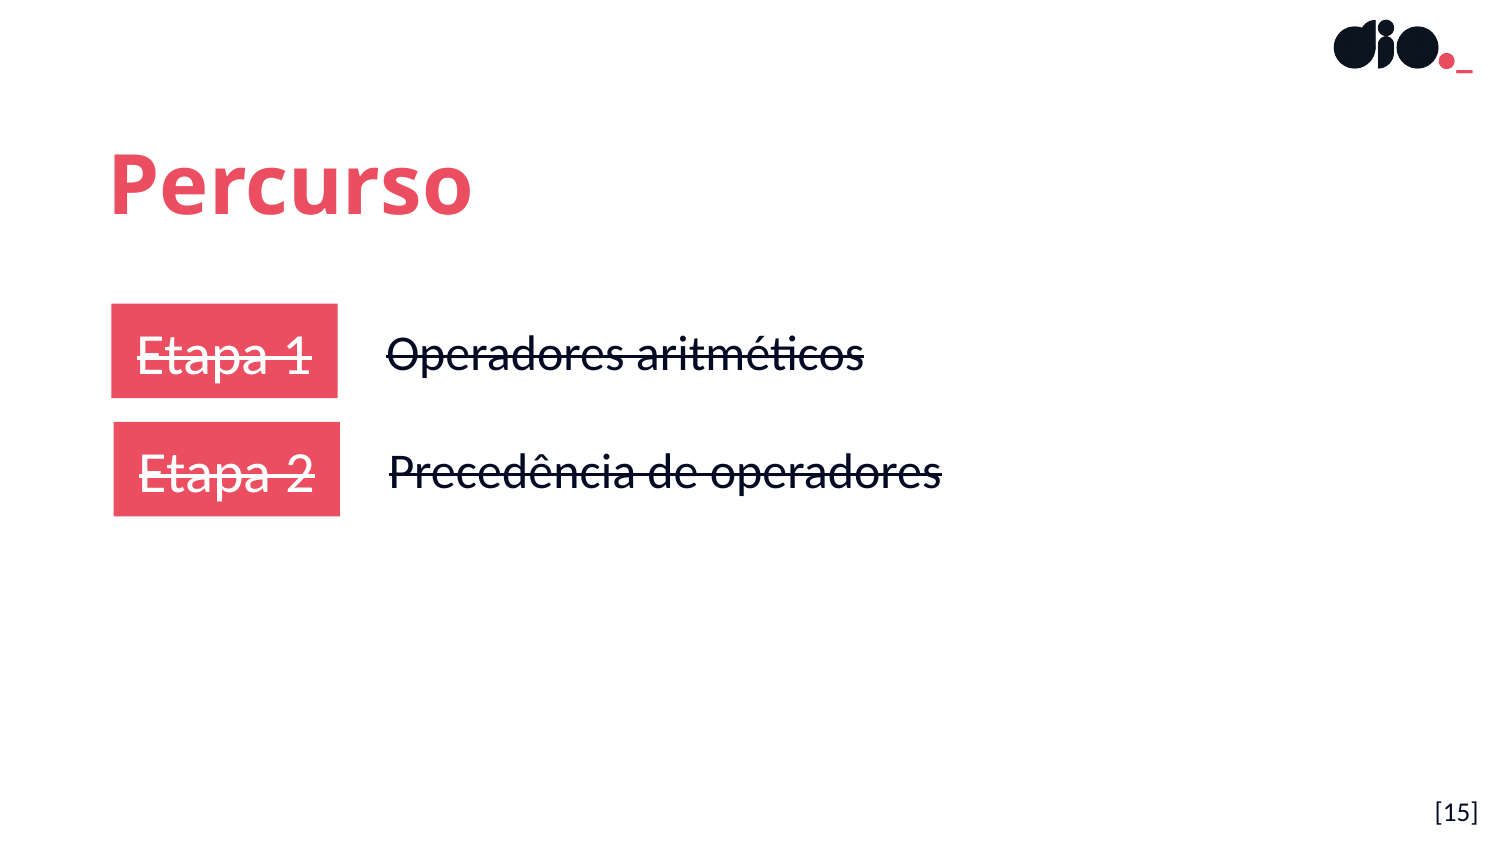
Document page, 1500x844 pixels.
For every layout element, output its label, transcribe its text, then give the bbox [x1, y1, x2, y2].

picture [1333, 19, 1473, 74]
slide_number [‹#›] [1403, 779, 1494, 844]
text_box Precedência de operadores [373, 431, 1387, 507]
text_box Percurso [92, 104, 1309, 243]
text_box Operadores aritméticos [371, 313, 1384, 389]
text_box Etapa 1 [111, 303, 338, 399]
text_box Etapa 2 [113, 421, 340, 517]
